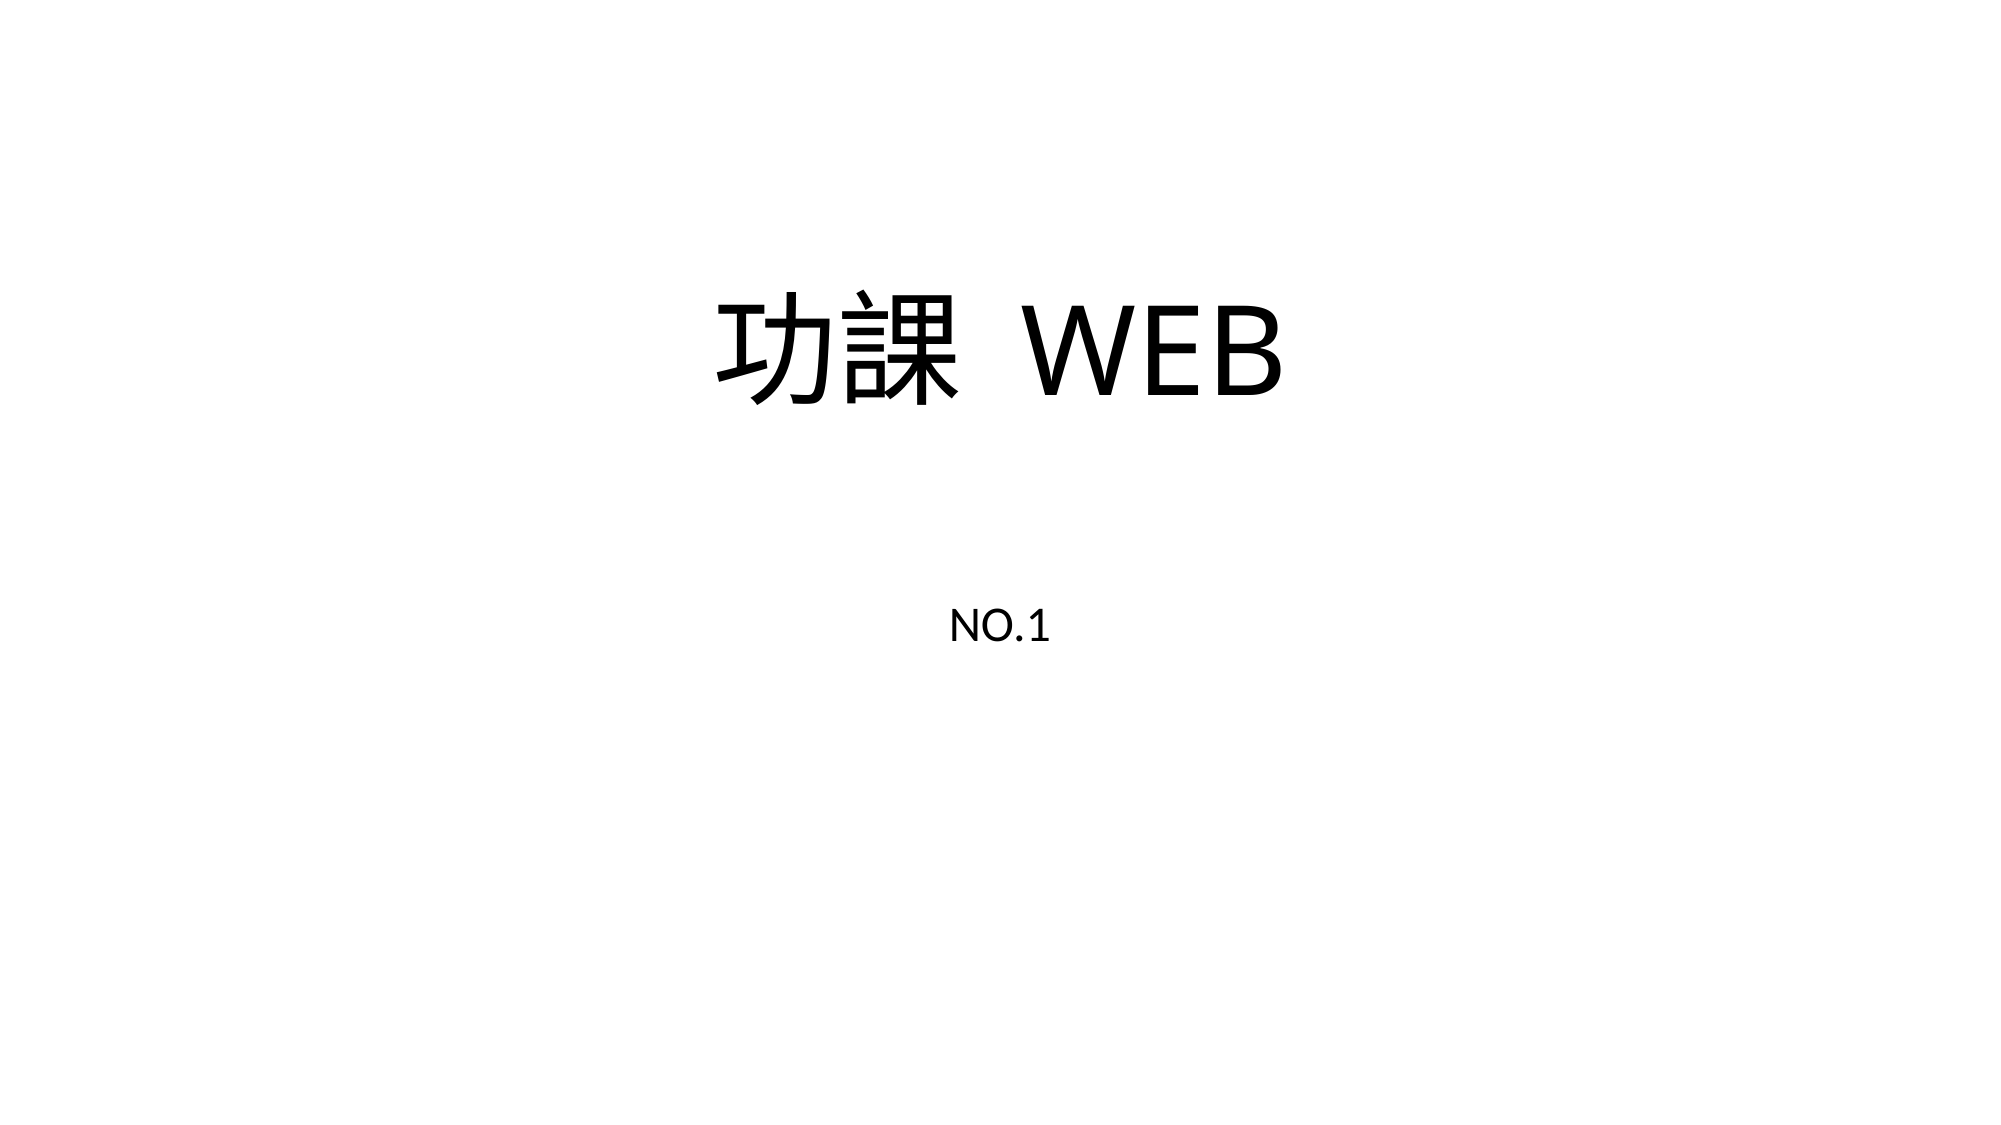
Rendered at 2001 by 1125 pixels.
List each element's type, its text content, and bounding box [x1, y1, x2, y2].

subtitle NO.1 [249, 590, 1750, 863]
title 功課 WEB [249, 182, 1750, 430]
